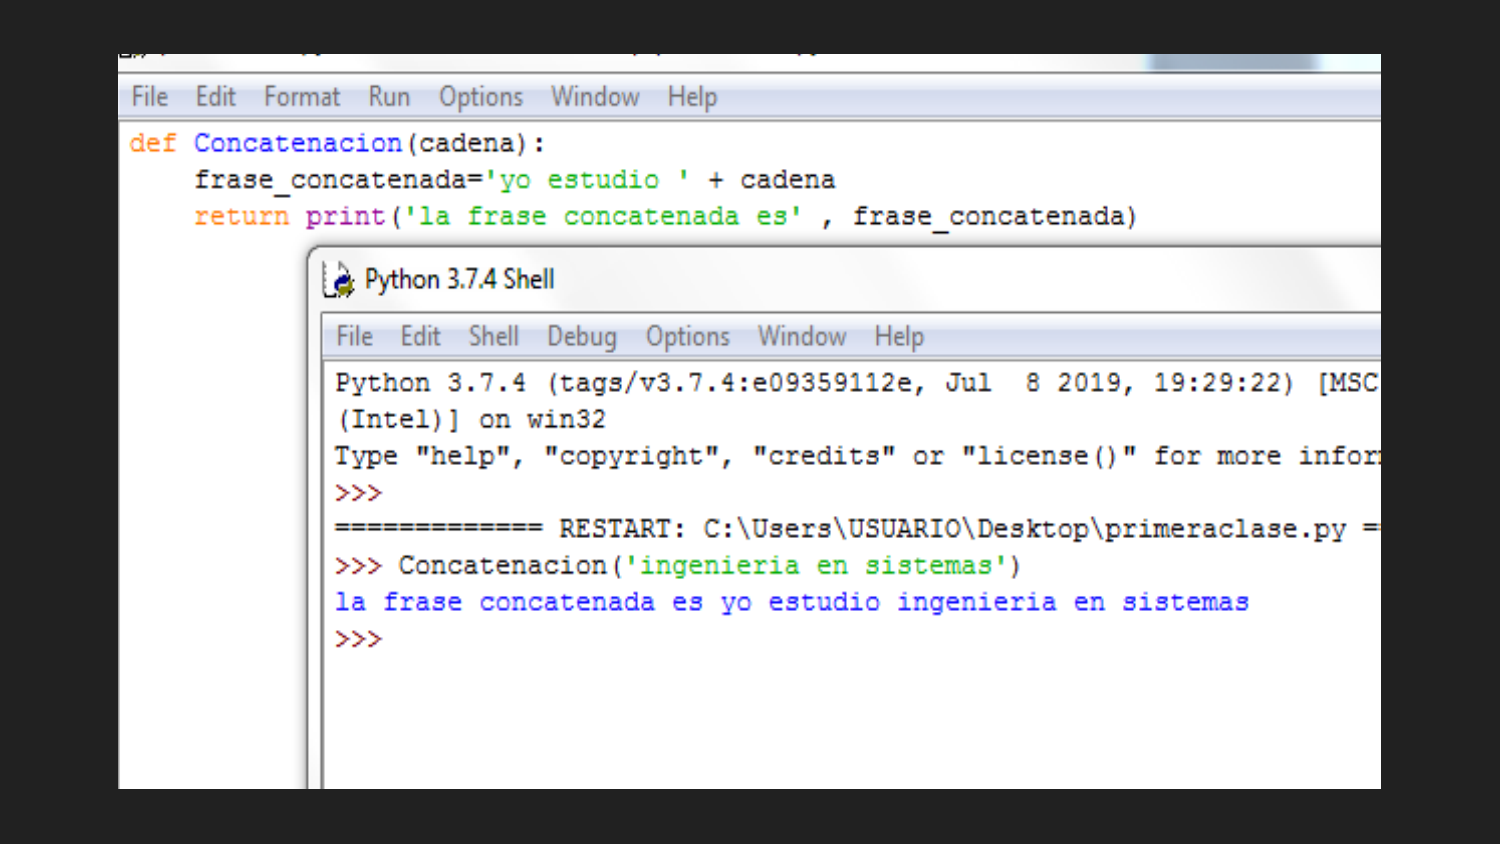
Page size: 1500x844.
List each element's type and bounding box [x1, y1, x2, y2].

picture [118, 54, 1381, 790]
